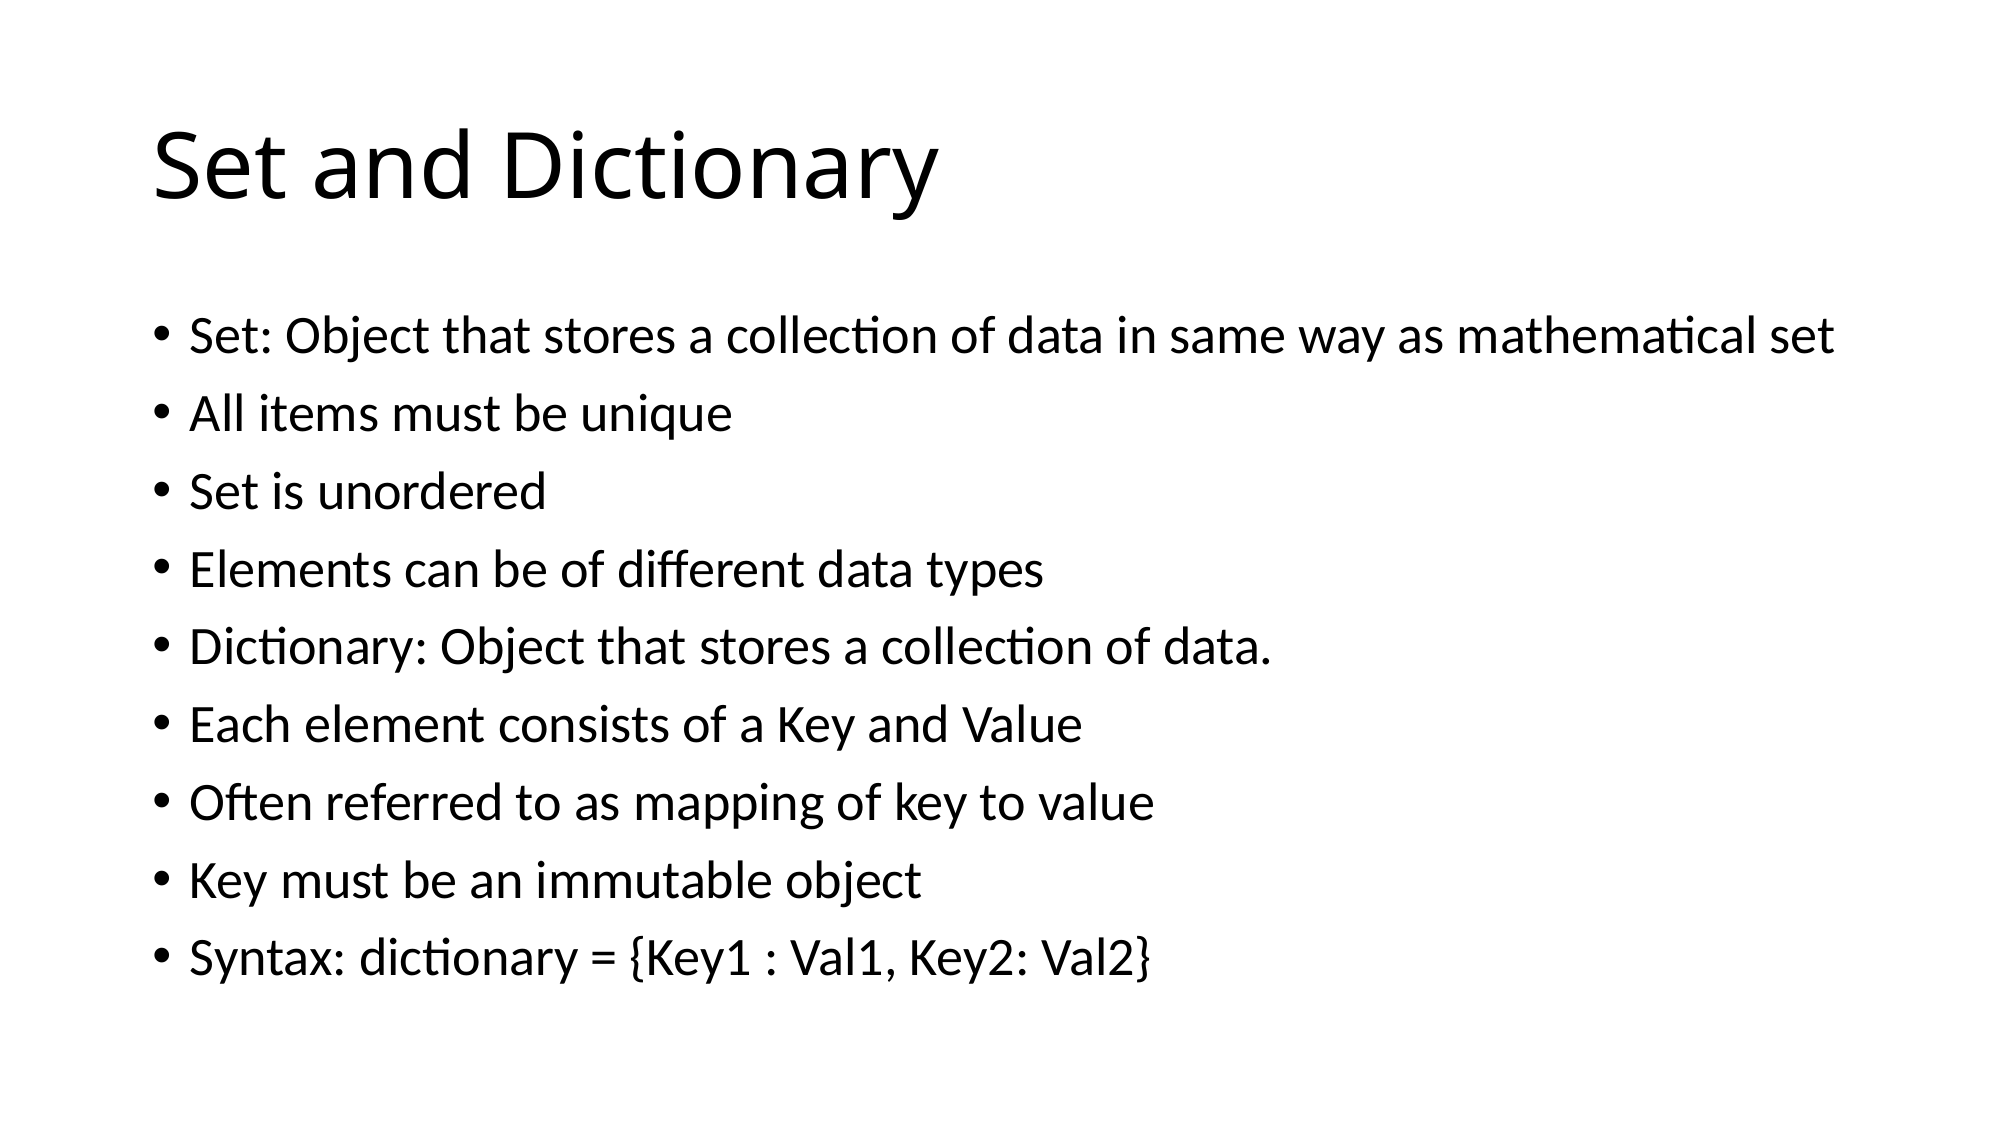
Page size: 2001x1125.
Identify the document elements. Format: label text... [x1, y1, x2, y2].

title Set and Dictionary [137, 59, 1863, 278]
list Set: Object that stores a collection of data in same way as mathematical set All items must be unique Set is unordered Elements can be of different data types Dictionary: Object that stores a collection of data. Each element consists of a Key and Value Often referred to as mapping of key to value Key must be an immutable object Syntax: dictionary = {Key1 : Val1, Key2: Val2} [137, 299, 1863, 1014]
